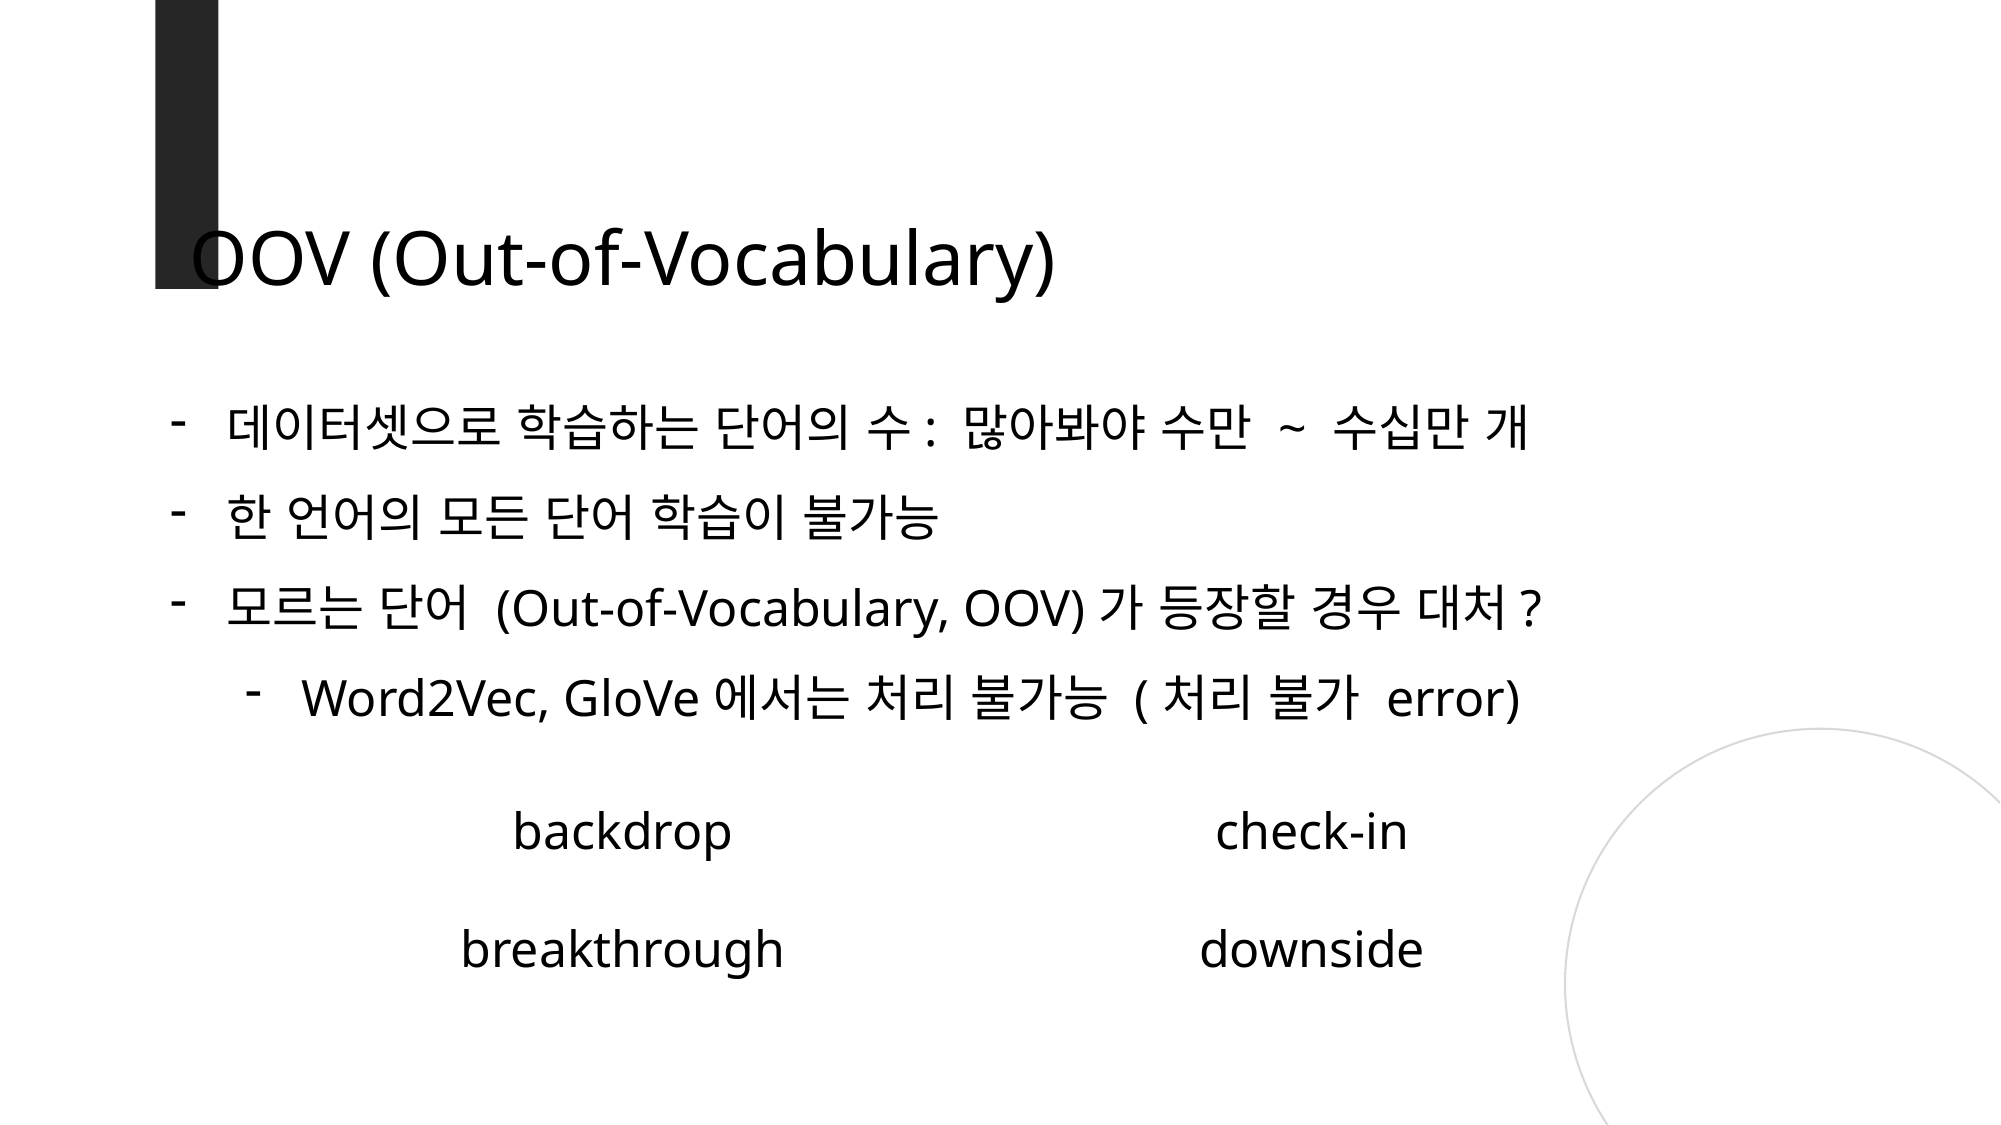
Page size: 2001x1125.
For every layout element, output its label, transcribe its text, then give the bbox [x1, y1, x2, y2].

text_box check-in [1122, 762, 1503, 867]
text_box downside [1122, 879, 1503, 985]
text_box [154, 0, 219, 290]
text_box breakthrough [433, 879, 813, 985]
text_box backdrop [433, 762, 813, 867]
text_box 데이터셋으로 학습하는 단어의 수: 많아봐야 수만 ~ 수십만 개 한 언어의 모든 단어 학습이 불가능 모르는 단어 (Out-of-Vocabulary, OOV)가 등장할 경우 대처? Word2Vec, GloVe에서는 처리 불가능 (처리 불가 error) [155, 359, 1804, 735]
text_box OOV (Out-of-Vocabulary) [174, 203, 1072, 308]
